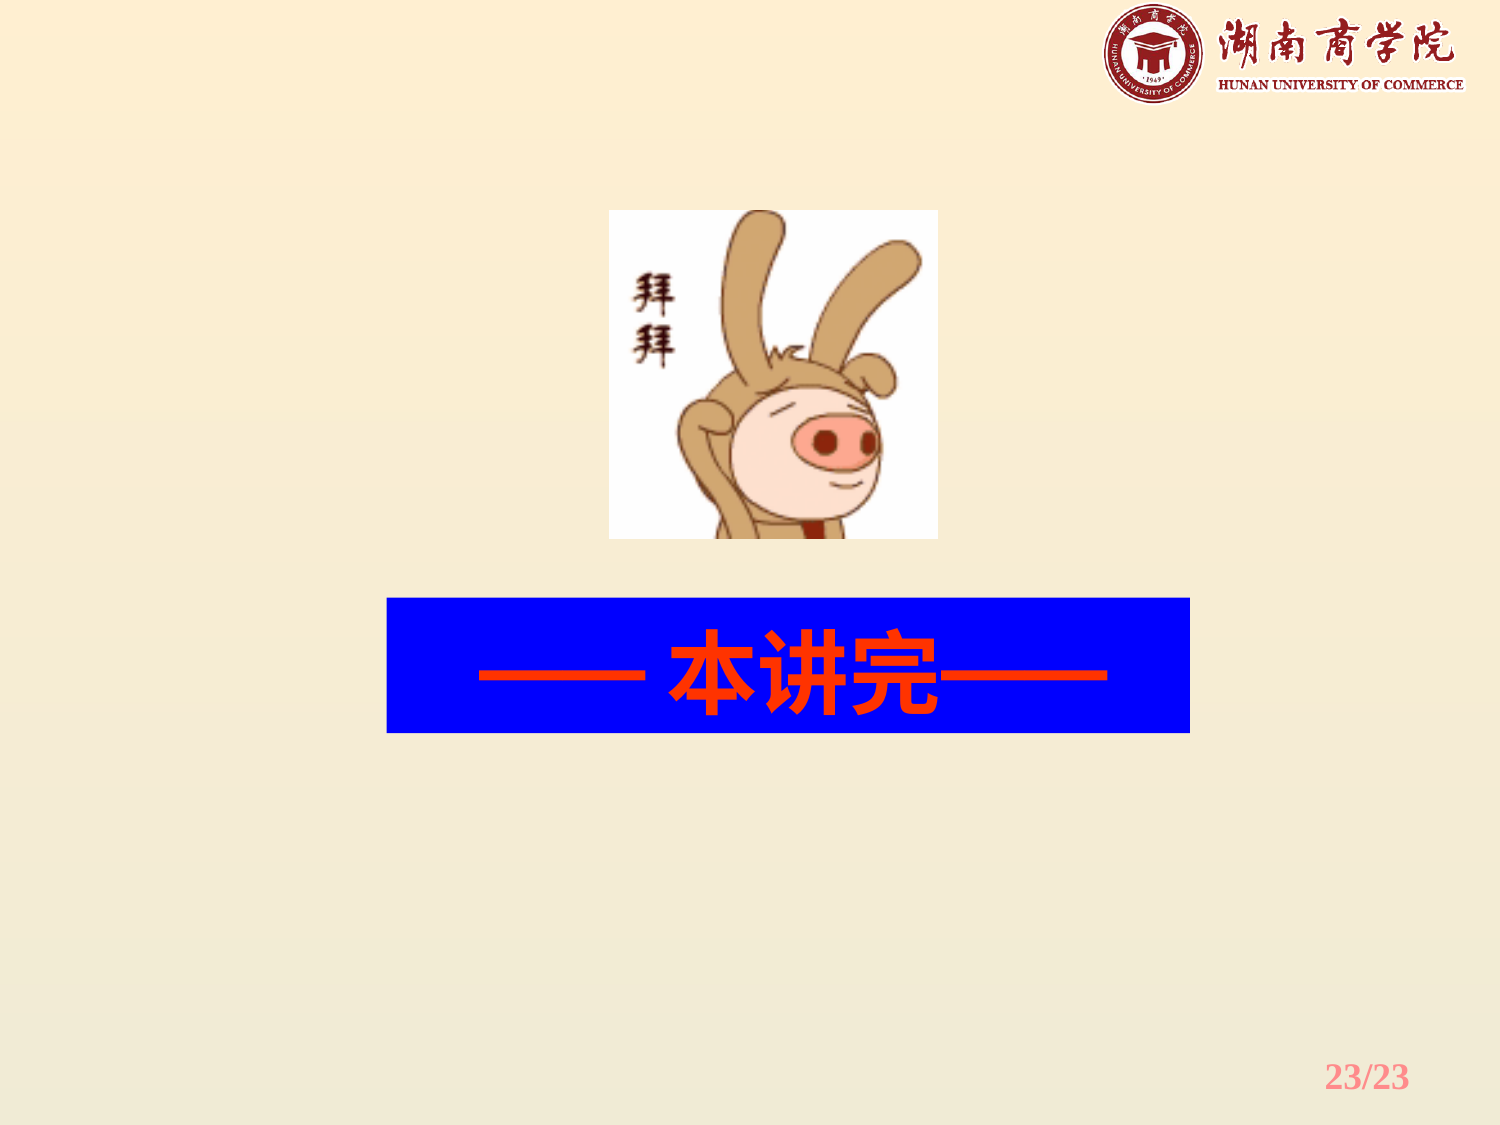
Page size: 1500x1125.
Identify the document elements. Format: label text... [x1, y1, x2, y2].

picture [609, 210, 938, 540]
slide_number 23/23 [1074, 1042, 1425, 1103]
picture [1074, 0, 1489, 109]
text_box ━━本讲完━━ [386, 597, 1190, 734]
